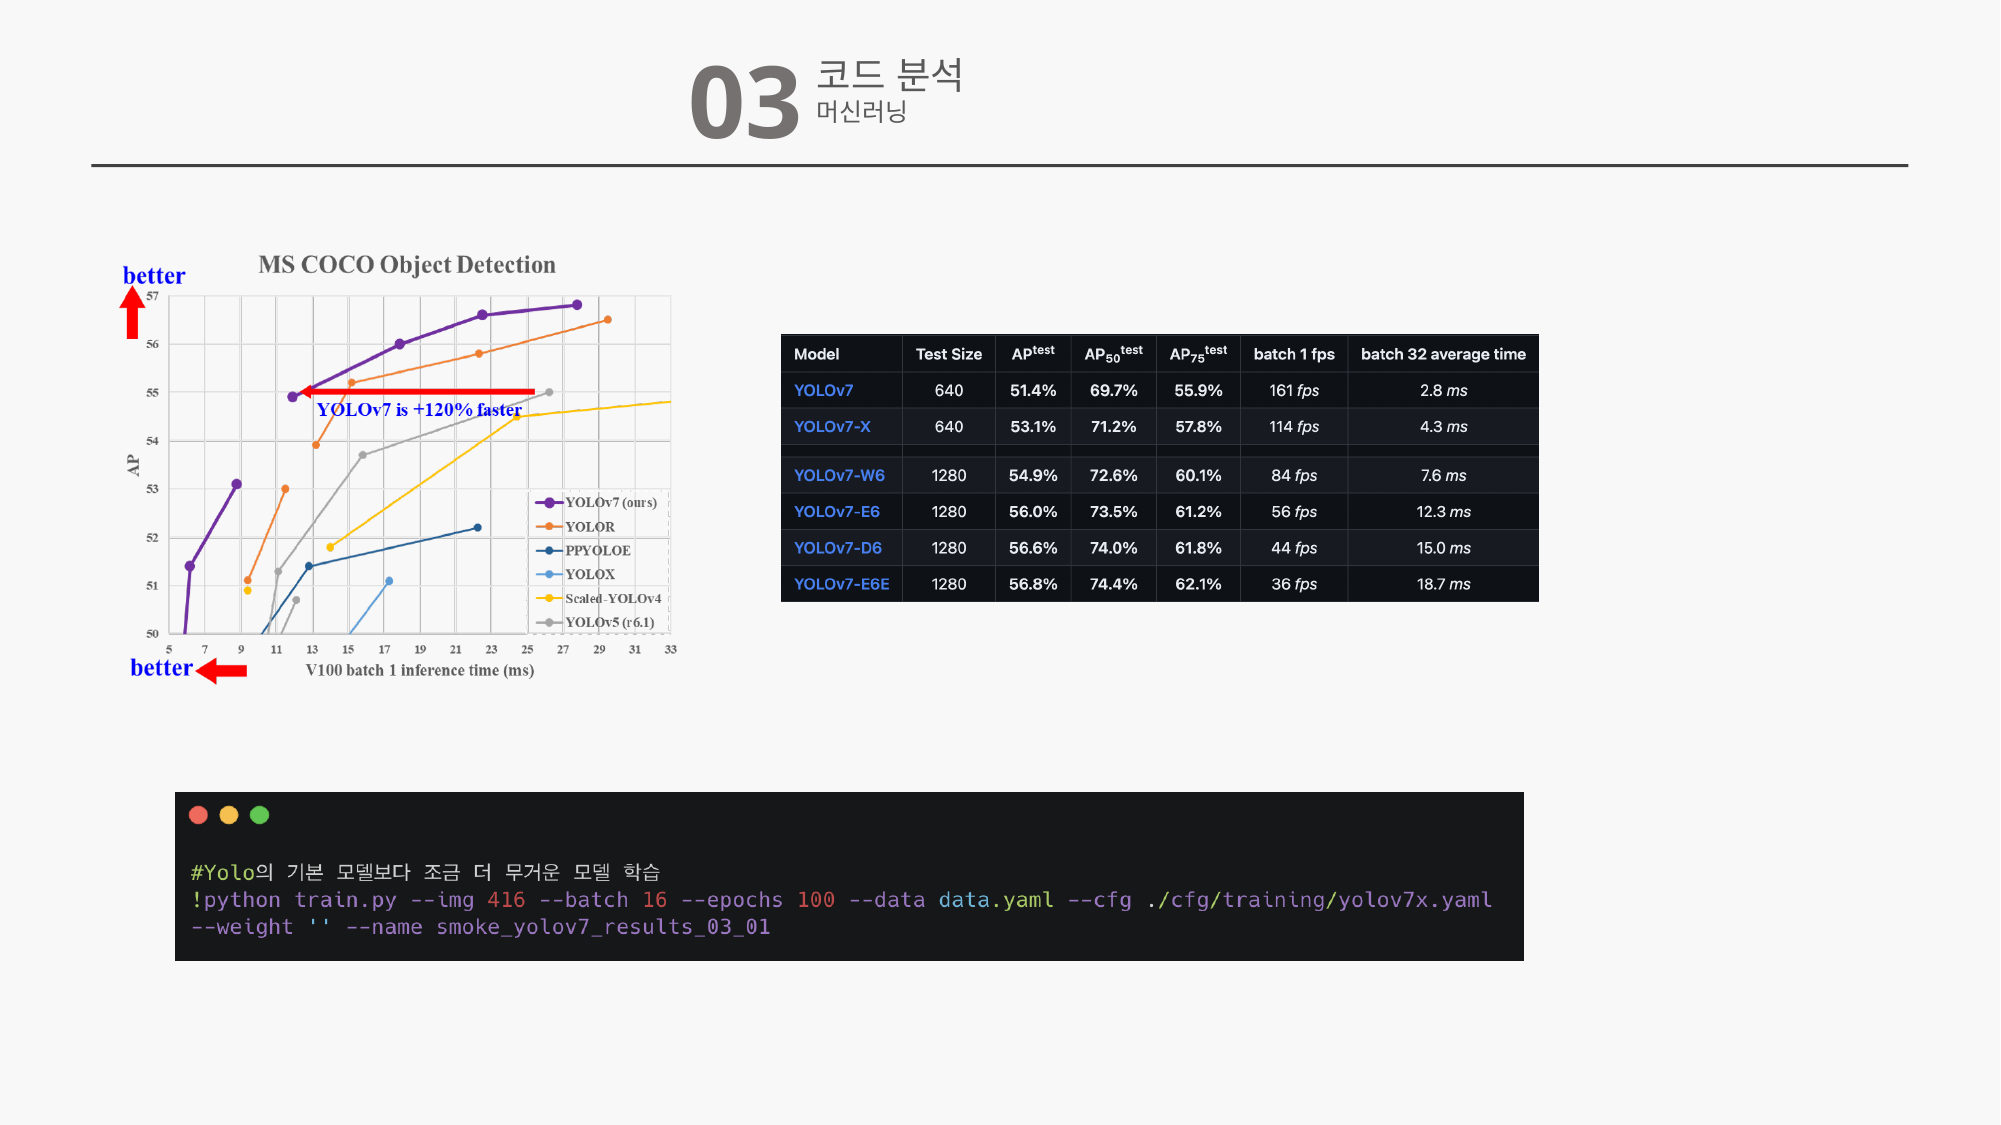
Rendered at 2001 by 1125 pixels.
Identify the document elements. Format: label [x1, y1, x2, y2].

picture [107, 238, 697, 697]
text_box [1327, 163, 1909, 168]
text_box [673, 30, 1327, 168]
picture [781, 334, 1539, 602]
text_box [90, 163, 673, 168]
picture [175, 792, 1524, 961]
